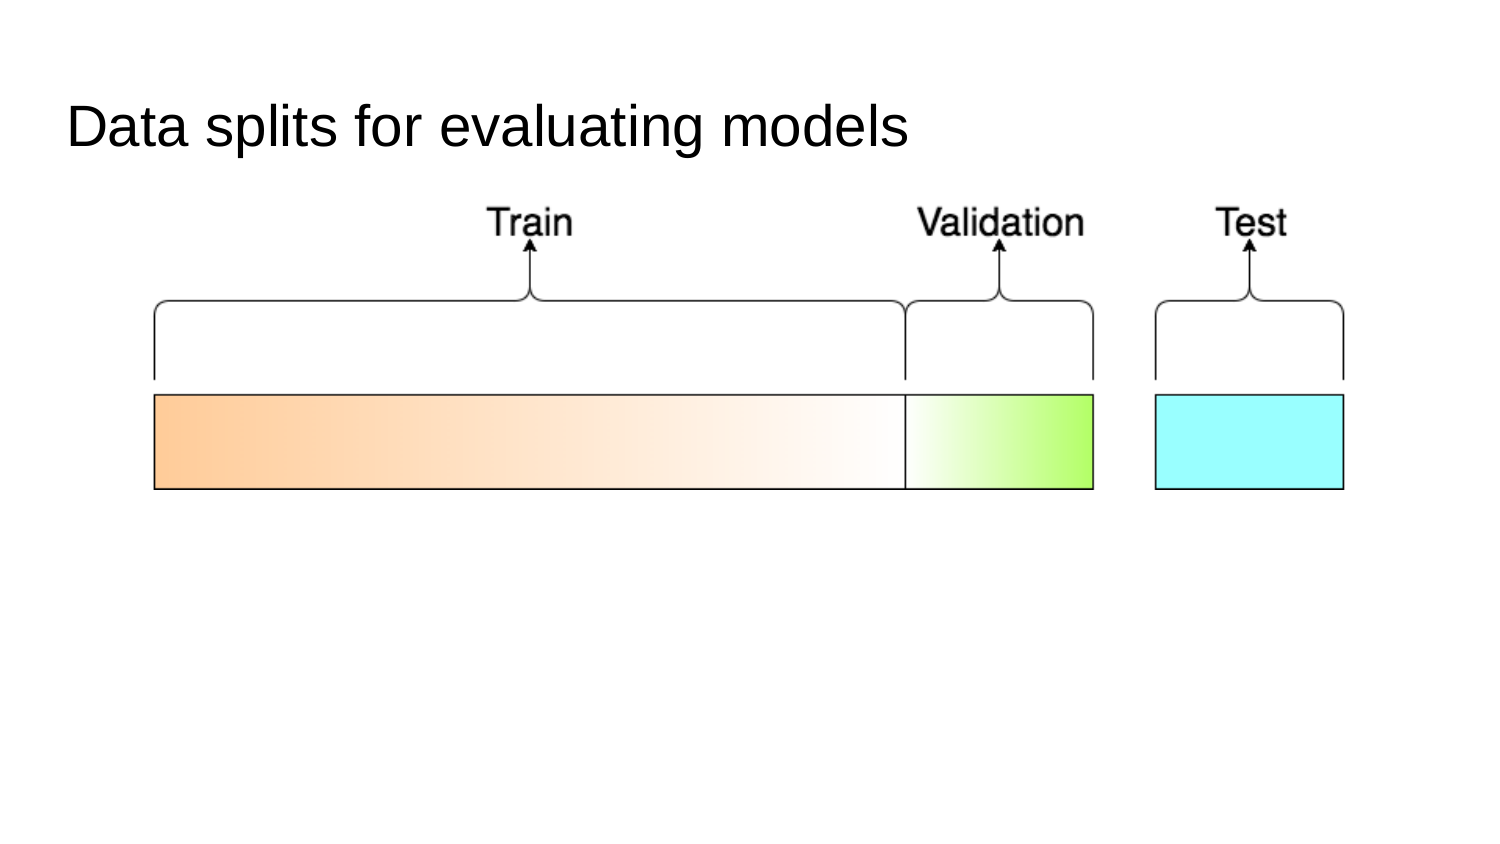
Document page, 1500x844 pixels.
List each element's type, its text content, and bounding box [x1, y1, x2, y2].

picture [143, 199, 1357, 490]
title Data splits for evaluating models [51, 72, 1449, 167]
